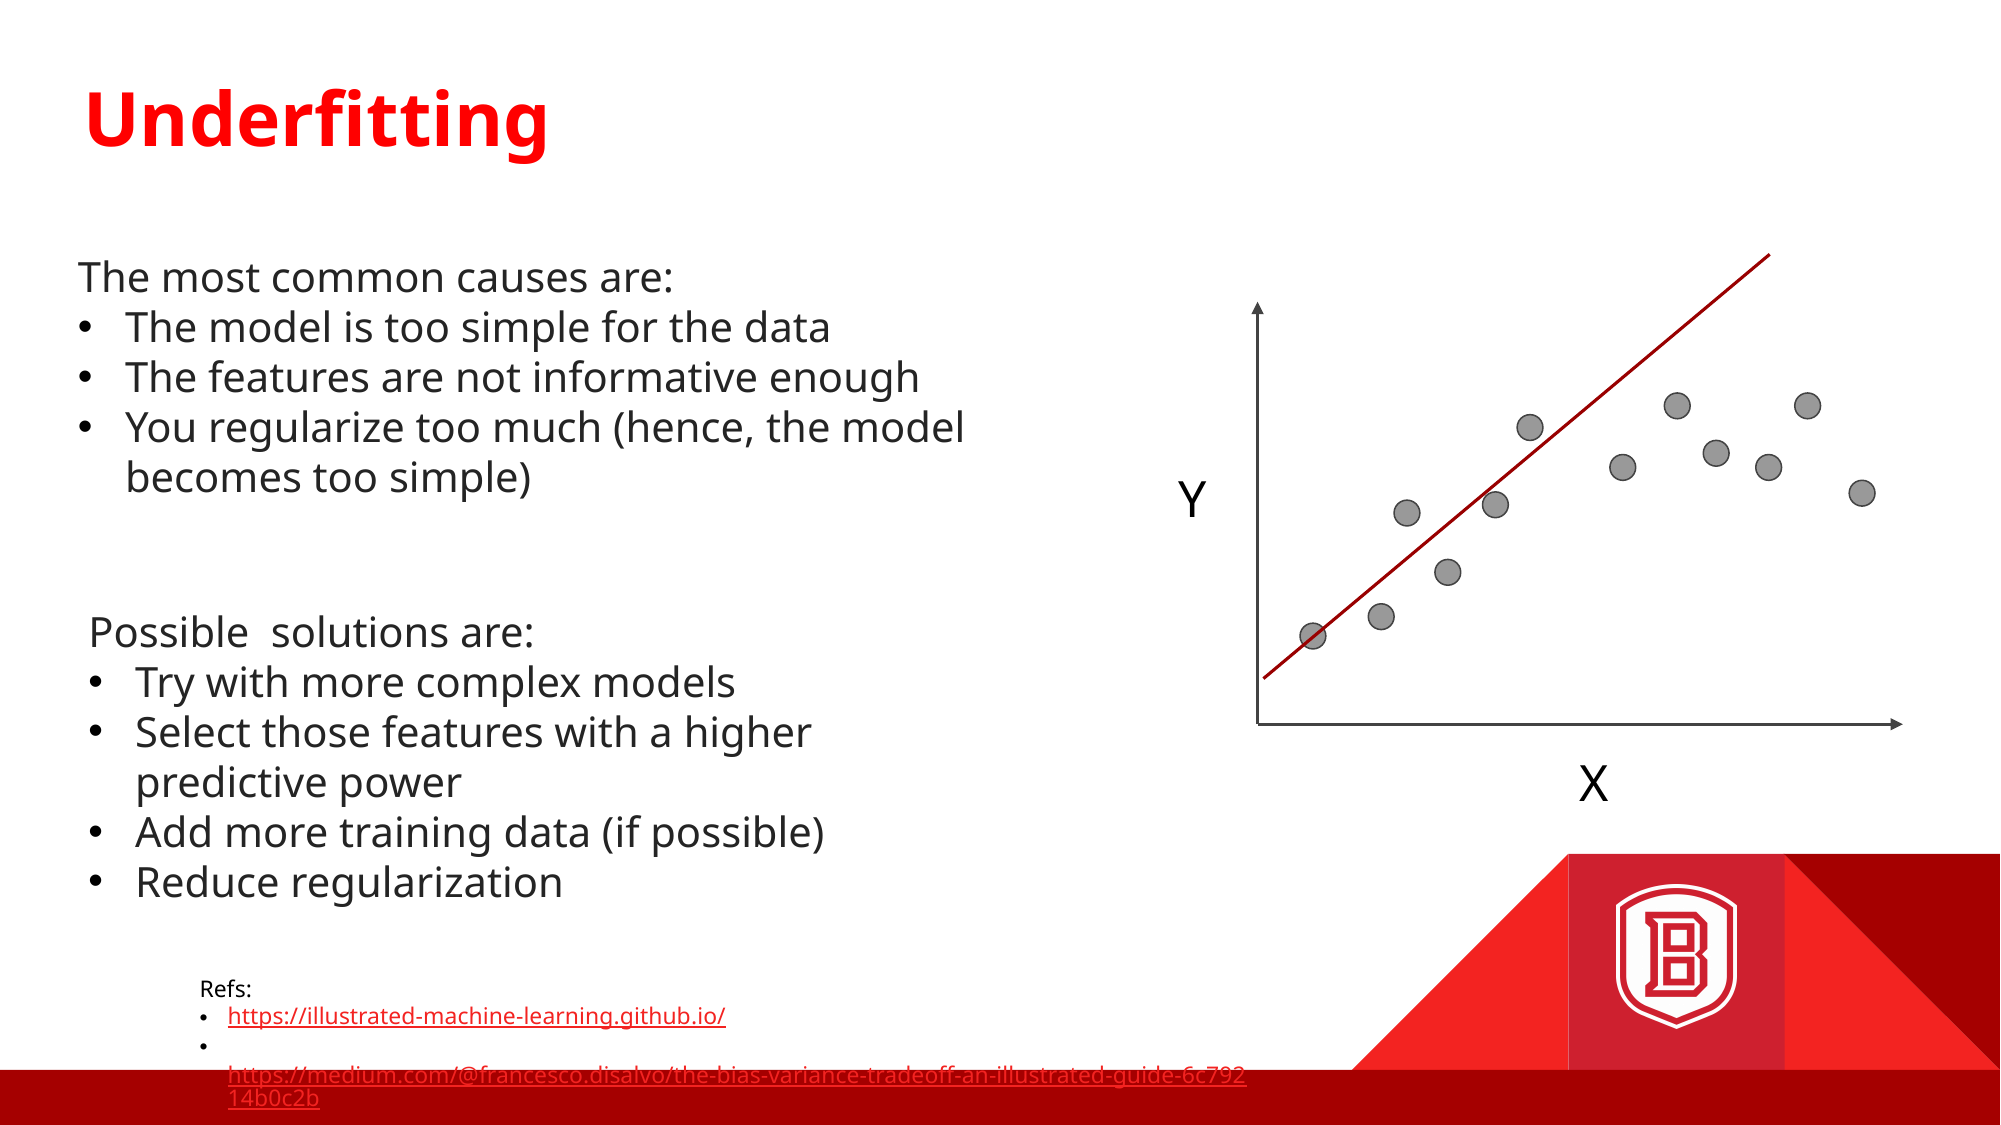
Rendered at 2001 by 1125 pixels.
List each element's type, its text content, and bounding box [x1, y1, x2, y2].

picture [1616, 884, 1737, 1029]
text_box X [1523, 732, 1665, 830]
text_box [1263, 253, 1770, 679]
text_box Refs: https://illustrated-machine-learning.github.io/ https://medium.com/@francesco.disalvo/the-bias-variance-tradeoff-an-illustrated-guide-6c79214b0c2b [184, 966, 1264, 1099]
text_box The most common causes are: The model is too simple for the data The features are not informative enough You regularize too much (hence, the model becomes too simple) [63, 243, 1117, 509]
text_box Y [1122, 447, 1253, 546]
text_box [1776, 456, 1782, 478]
text_box [1794, 392, 1821, 419]
text_box Possible solutions are: Try with more complex models Select those features with a higher predictive power Add more training data (if possible) Reduce regularization [73, 598, 1028, 913]
title Underfitting [68, 56, 1932, 189]
text_box [1849, 480, 1876, 507]
